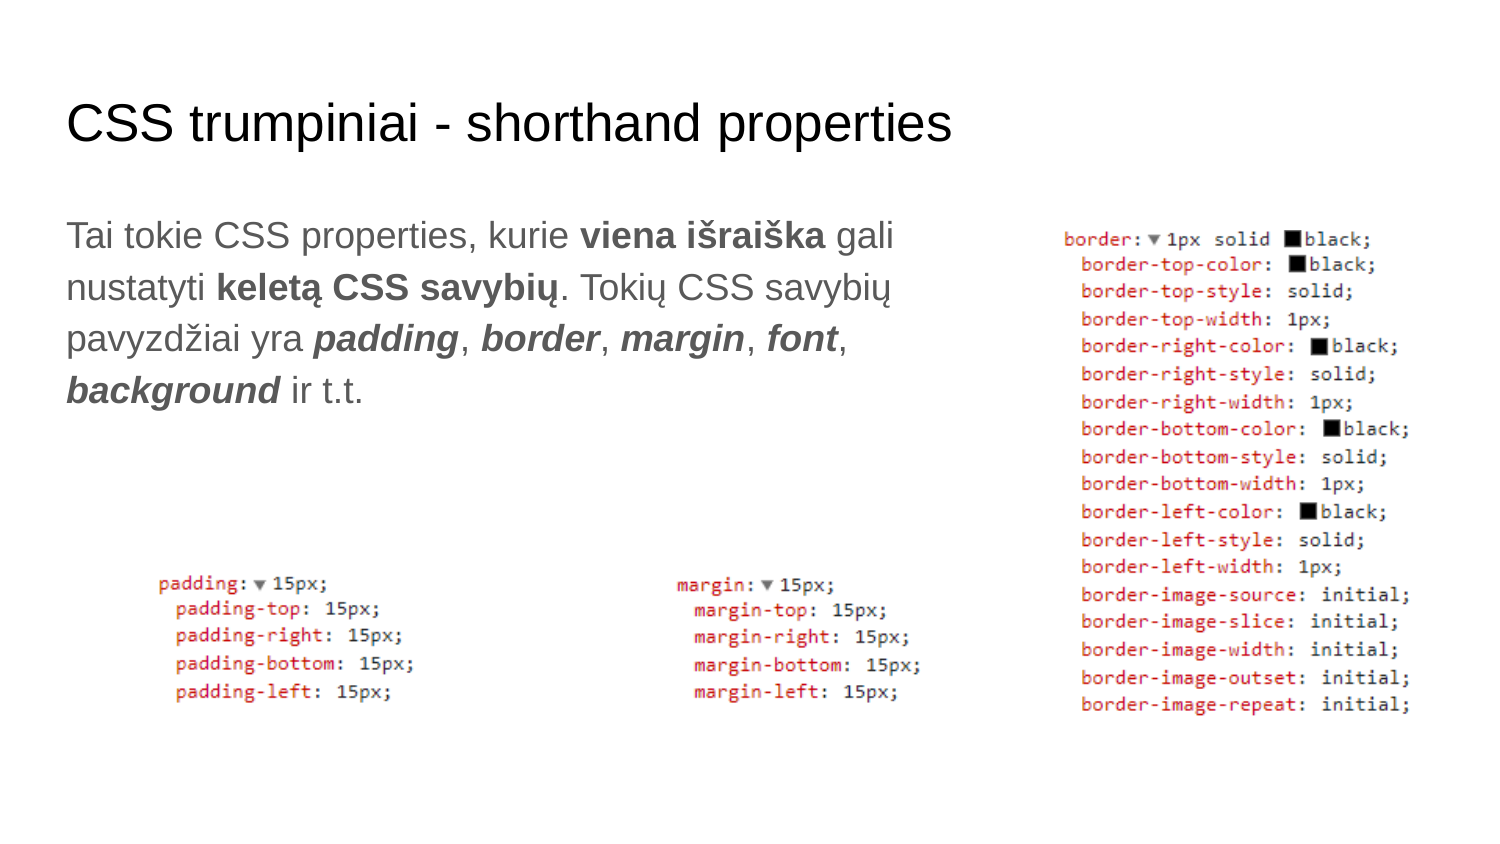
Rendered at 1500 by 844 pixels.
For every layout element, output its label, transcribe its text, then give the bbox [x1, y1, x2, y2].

picture [1055, 230, 1419, 725]
list Tai tokie CSS properties, kurie viena išraiška gali nustatyti keletą CSS savybių. Tokių CSS savybių pavyzdžiai yra padding, border, margin, font, background ir t.t. [51, 189, 946, 750]
picture [149, 570, 446, 706]
picture [643, 570, 946, 706]
title CSS trumpiniai - shorthand properties [51, 72, 1449, 167]
